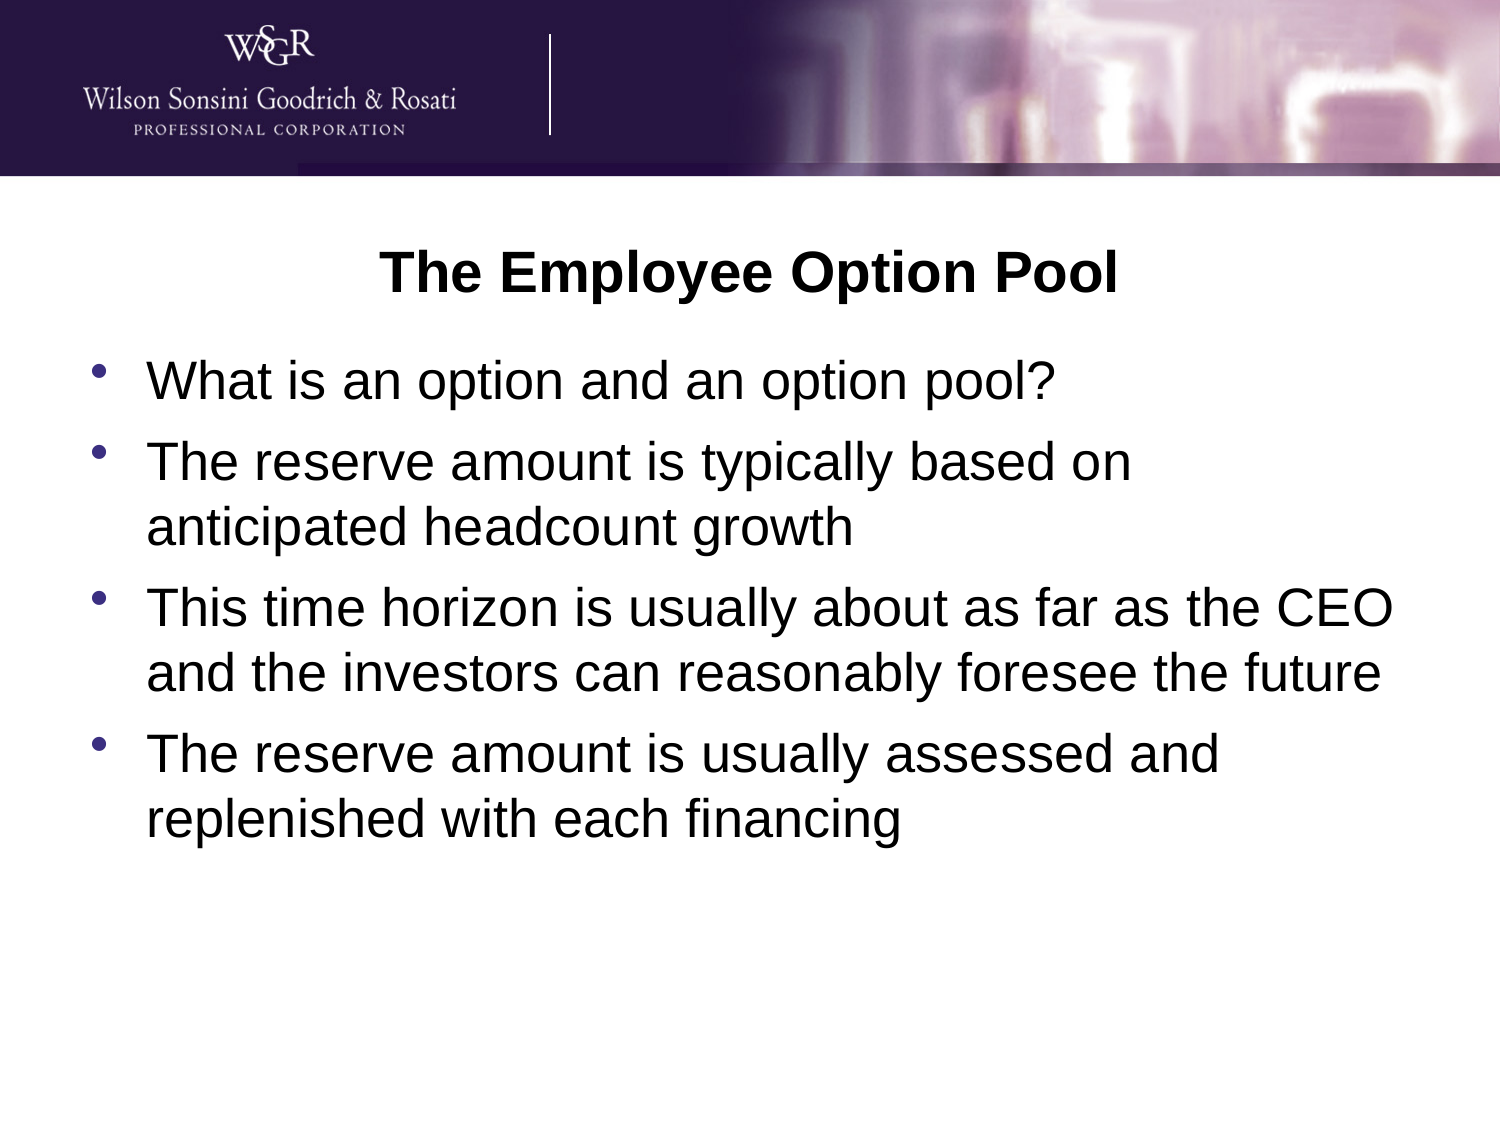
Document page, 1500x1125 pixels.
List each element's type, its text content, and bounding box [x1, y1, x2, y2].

picture [0, 0, 1500, 1125]
title The Employee Option Pool [74, 224, 1426, 313]
list What is an option and an option pool? The reserve amount is typically based on anticipated headcount growth This time horizon is usually about as far as the CEO and the investors can reasonably foresee the future The reserve amount is usually assessed and replenished with each financing [74, 337, 1426, 1006]
